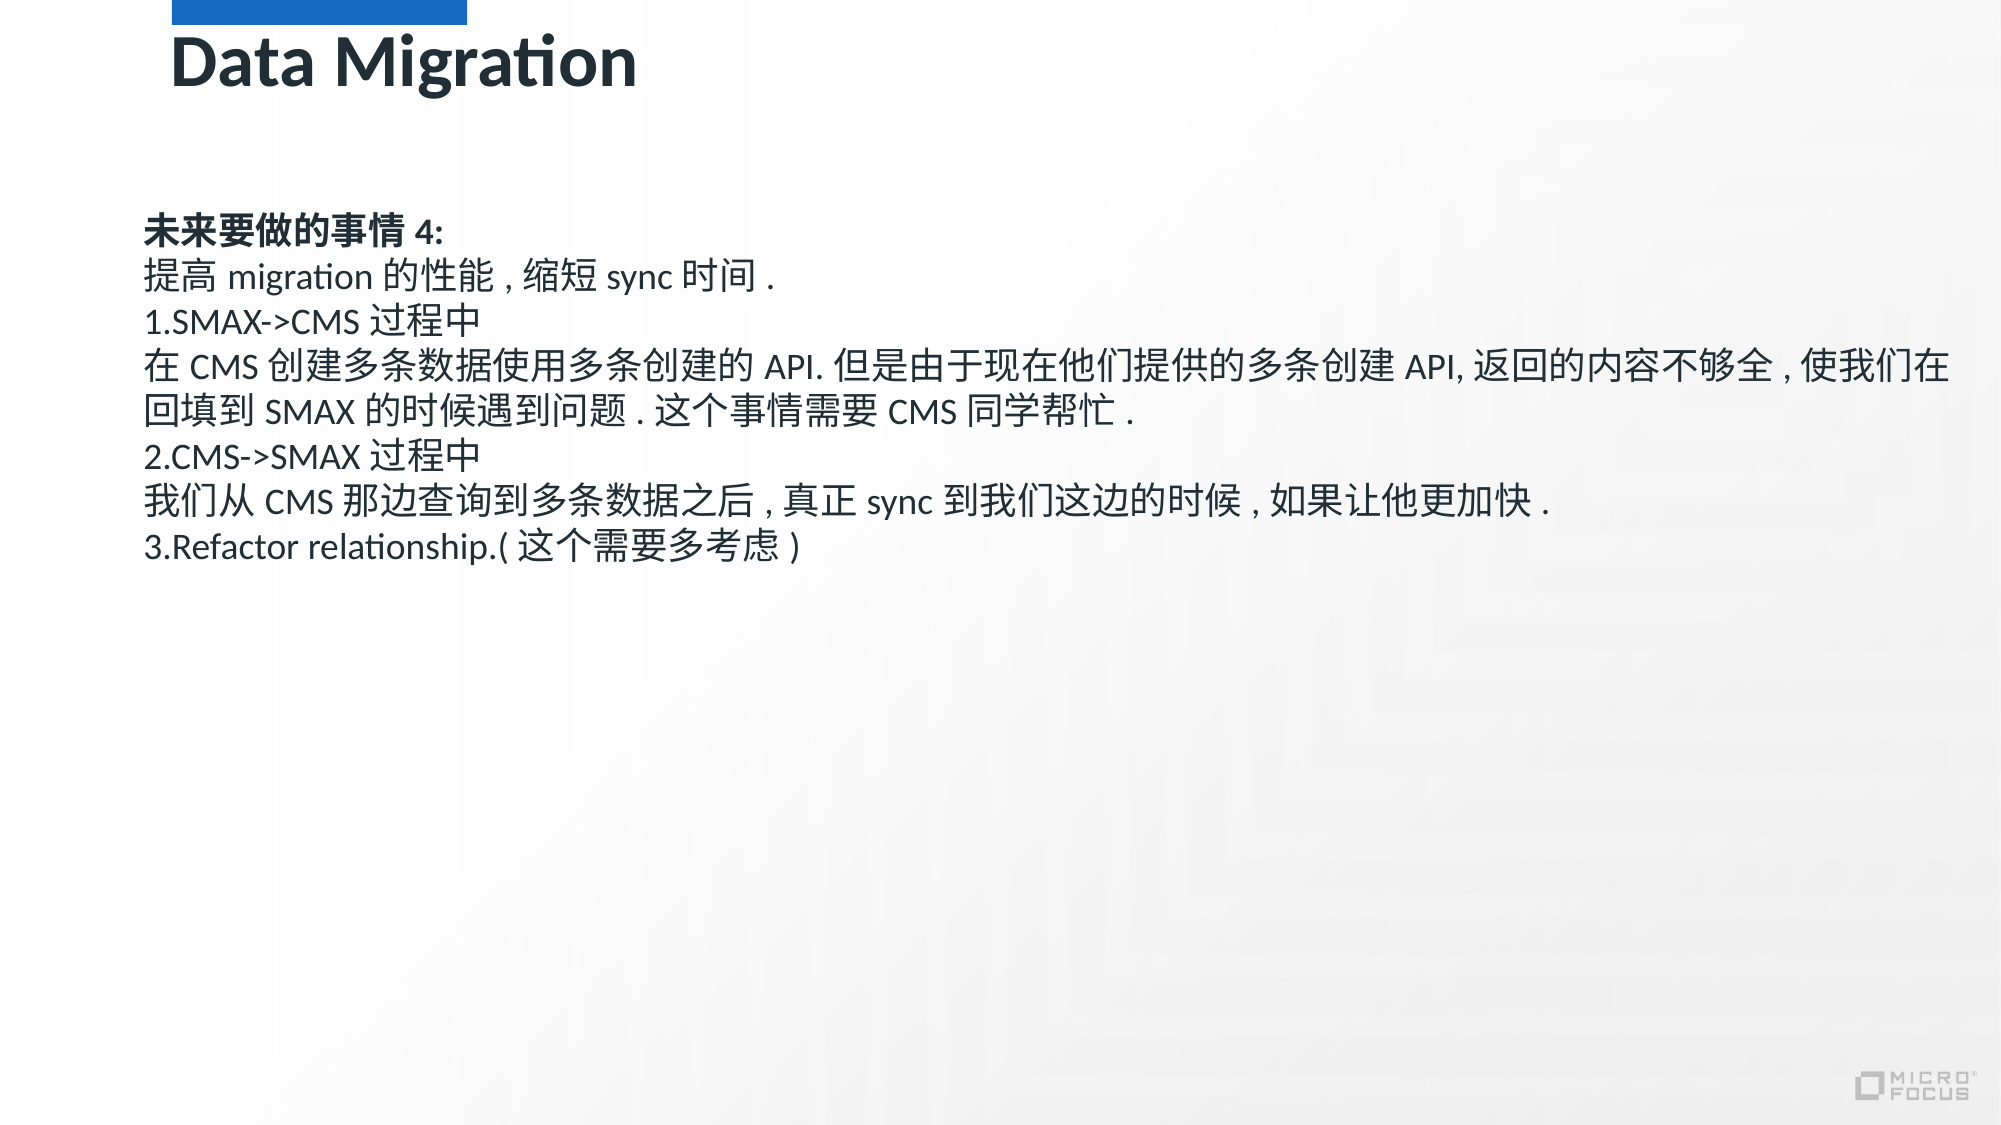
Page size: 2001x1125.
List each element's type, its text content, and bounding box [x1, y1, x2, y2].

text_box 未来要做的事情4: 提高migration的性能,缩短sync时间. 1.SMAX->CMS过程中 在CMS创建多条数据使用多条创建的API.但是由于现在他们提供的多条创建API,返回的内容不够全,使我们在 回填到SMAX的时候遇到问题.这个事情需要CMS同学帮忙. 2.CMS->SMAX过程中 我们从CMS那边查询到多条数据之后,真正sync到我们这边的时候,如果让他更加快. 3.Refactor relationship.(这个需要多考虑) [135, 199, 1959, 620]
title Data Migration [162, 13, 1856, 124]
